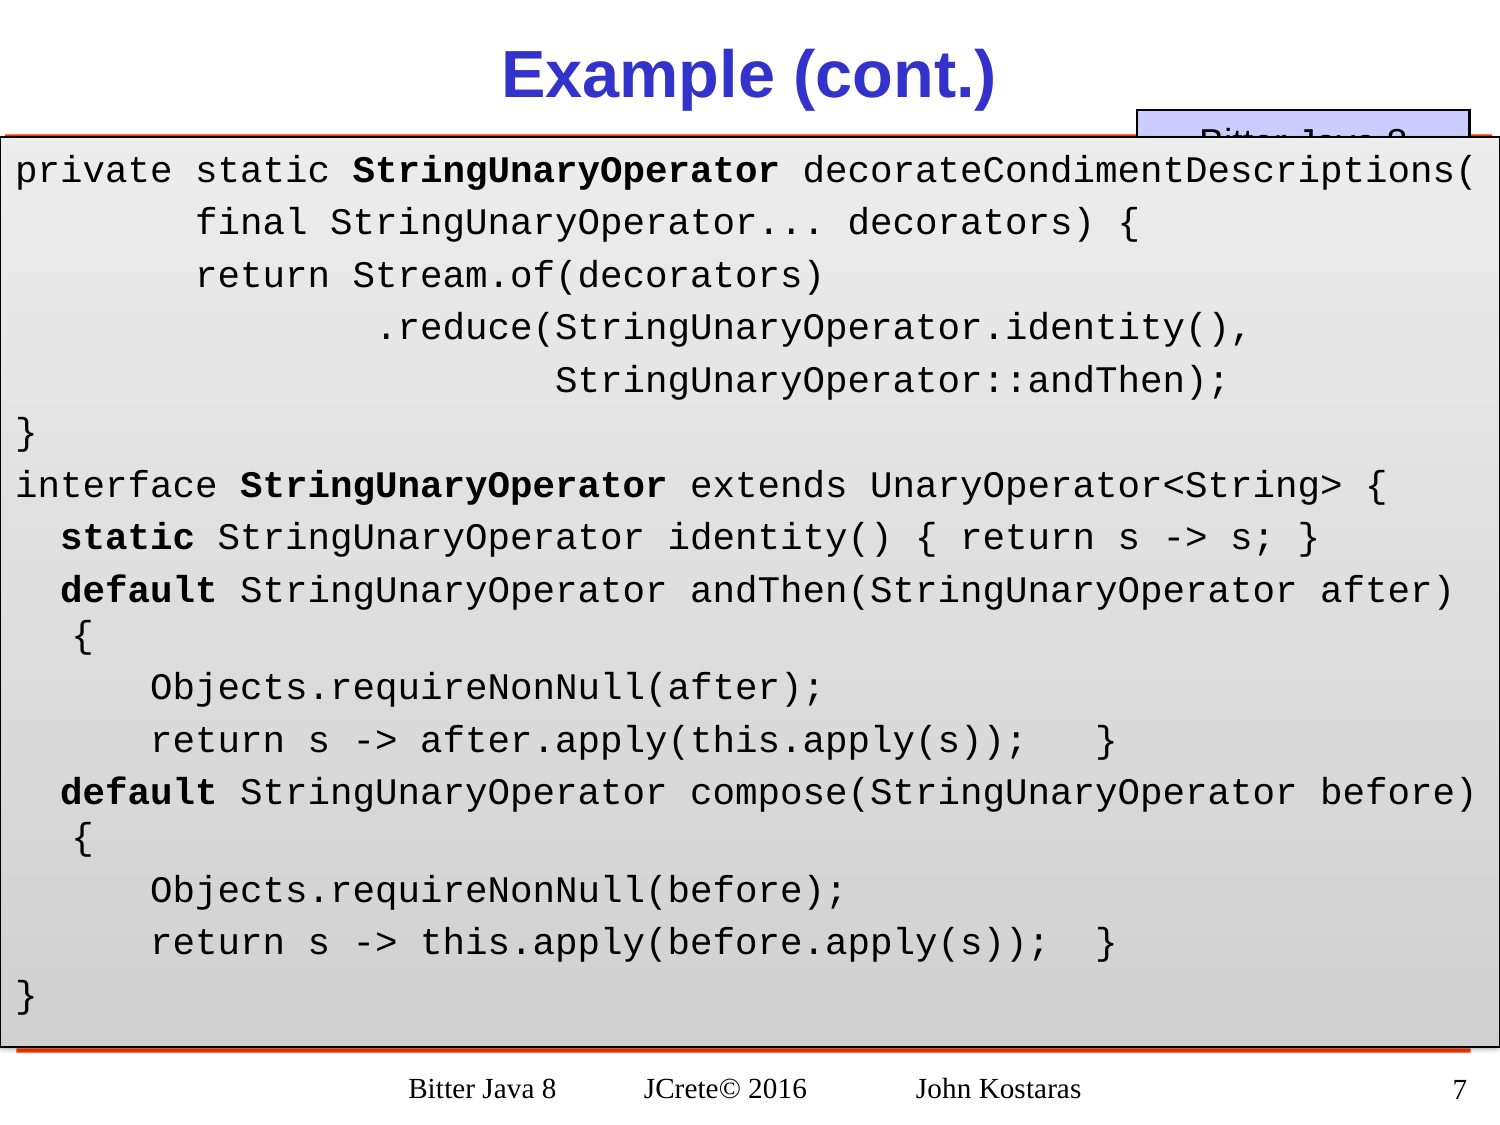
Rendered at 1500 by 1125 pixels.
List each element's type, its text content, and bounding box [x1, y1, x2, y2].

list private static StringUnaryOperator decorateCondimentDescriptions( final StringUnaryOperator... decorators) { return Stream.of(decorators) .reduce(StringUnaryOperator.identity(), StringUnaryOperator::andThen); } interface StringUnaryOperator extends UnaryOperator<String> { static StringUnaryOperator identity() { return s -> s; } default StringUnaryOperator andThen(StringUnaryOperator after) { Objects.requireNonNull(after); return s -> after.apply(this.apply(s)); } default StringUnaryOperator compose(StringUnaryOperator before) { Objects.requireNonNull(before); return s -> this.apply(before.apply(s)); } } [0, 136, 1500, 1048]
title Example (cont.) [0, 2, 1499, 136]
